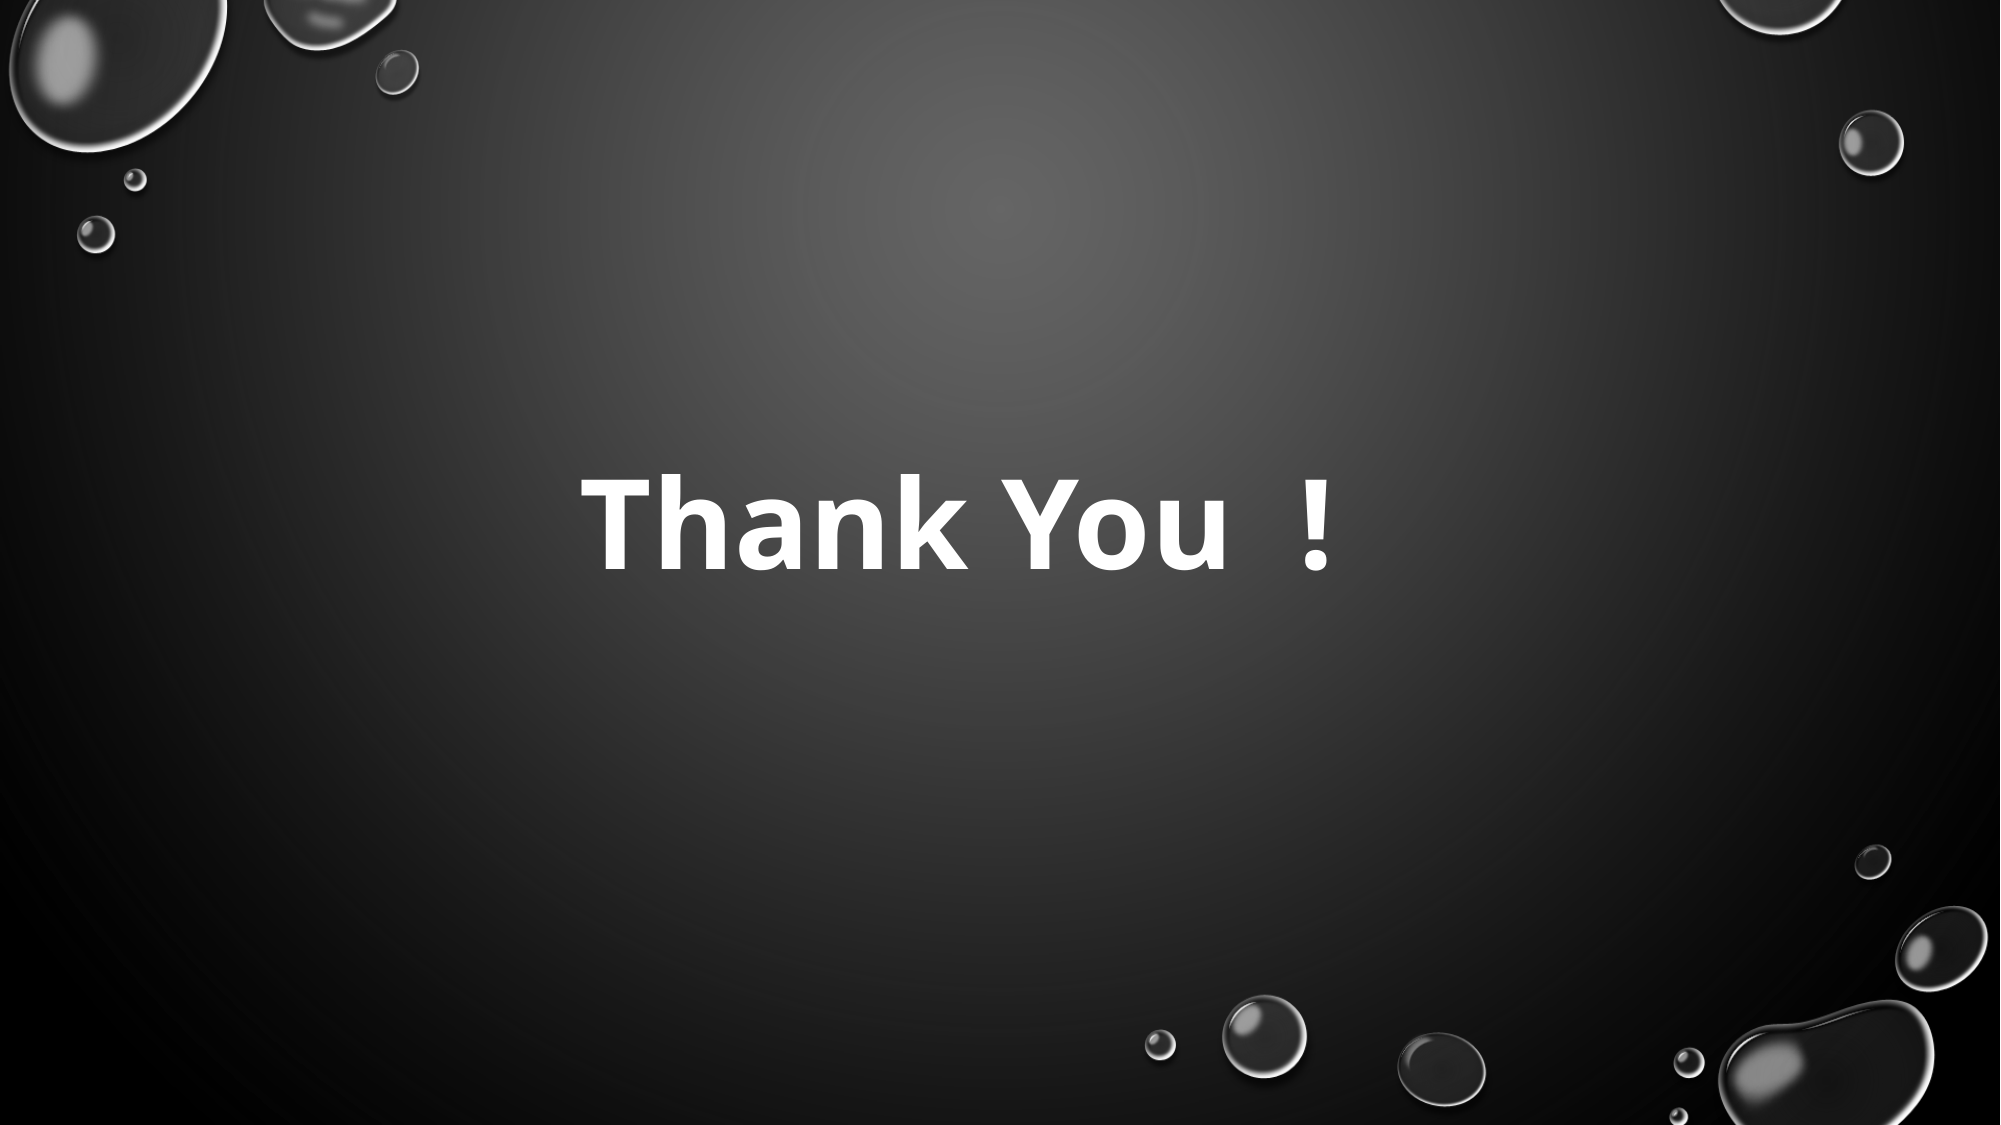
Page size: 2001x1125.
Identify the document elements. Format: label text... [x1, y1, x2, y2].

picture [0, 0, 2000, 1125]
text_box Thank You ! [564, 436, 1503, 752]
